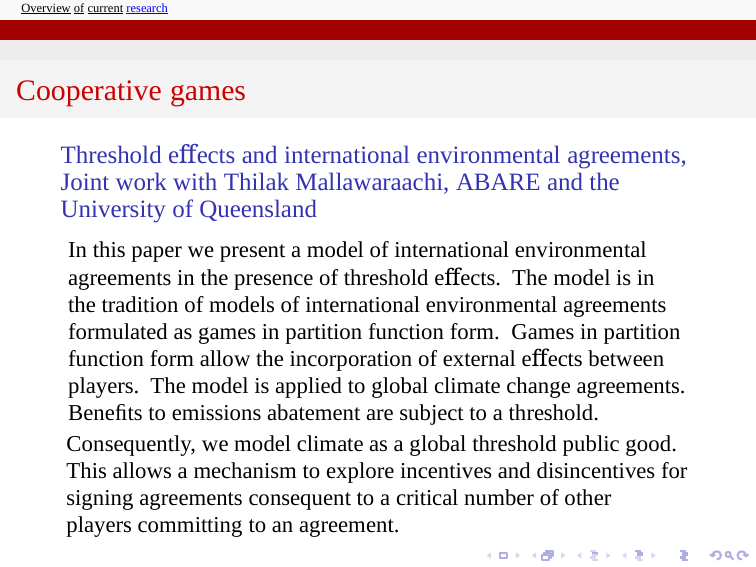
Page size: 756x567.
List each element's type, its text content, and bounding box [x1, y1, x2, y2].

text_box Cooperative games [16, 81, 247, 114]
text_box In this paper we present a model of international environmental agreements in the presence of threshold eﬀects. The model is in the tradition of models of international environmental agreements formulated as games in partition function form. Games in partition function form allow the incorporation of external eﬀects between players. The model is applied to global climate change agreements. Beneﬁts to emissions abatement are subject to a threshold. [68, 243, 686, 433]
text_box [513, 550, 523, 561]
text_box [712, 550, 722, 561]
text_box [0, 120, 756, 567]
text_box [723, 549, 733, 559]
text_box [574, 550, 584, 561]
text_box Threshold eﬀects and international environmental agreements, Joint work with Thilak Mallawaraachi, ABARE and the University of Queensland [60, 147, 688, 231]
text_box [558, 550, 568, 561]
text_box [540, 552, 551, 562]
text_box [604, 550, 613, 561]
text_box [529, 550, 539, 561]
text_box [484, 550, 494, 561]
text_box [0, 18, 756, 38]
text_box [0, 58, 756, 120]
text_box [736, 550, 747, 561]
text_box Consequently, we model climate as a global threshold public good. This allows a mechanism to explore incentives and disincentives for signing agreements consequent to a critical number of other players committing to an agreement. [66, 437, 688, 545]
text_box [620, 550, 629, 561]
text_box [545, 550, 553, 557]
text_box [498, 551, 509, 560]
text_box [0, 0, 756, 18]
text_box [0, 38, 756, 58]
text_box Overview of current research [21, 4, 169, 22]
text_box [649, 550, 658, 561]
